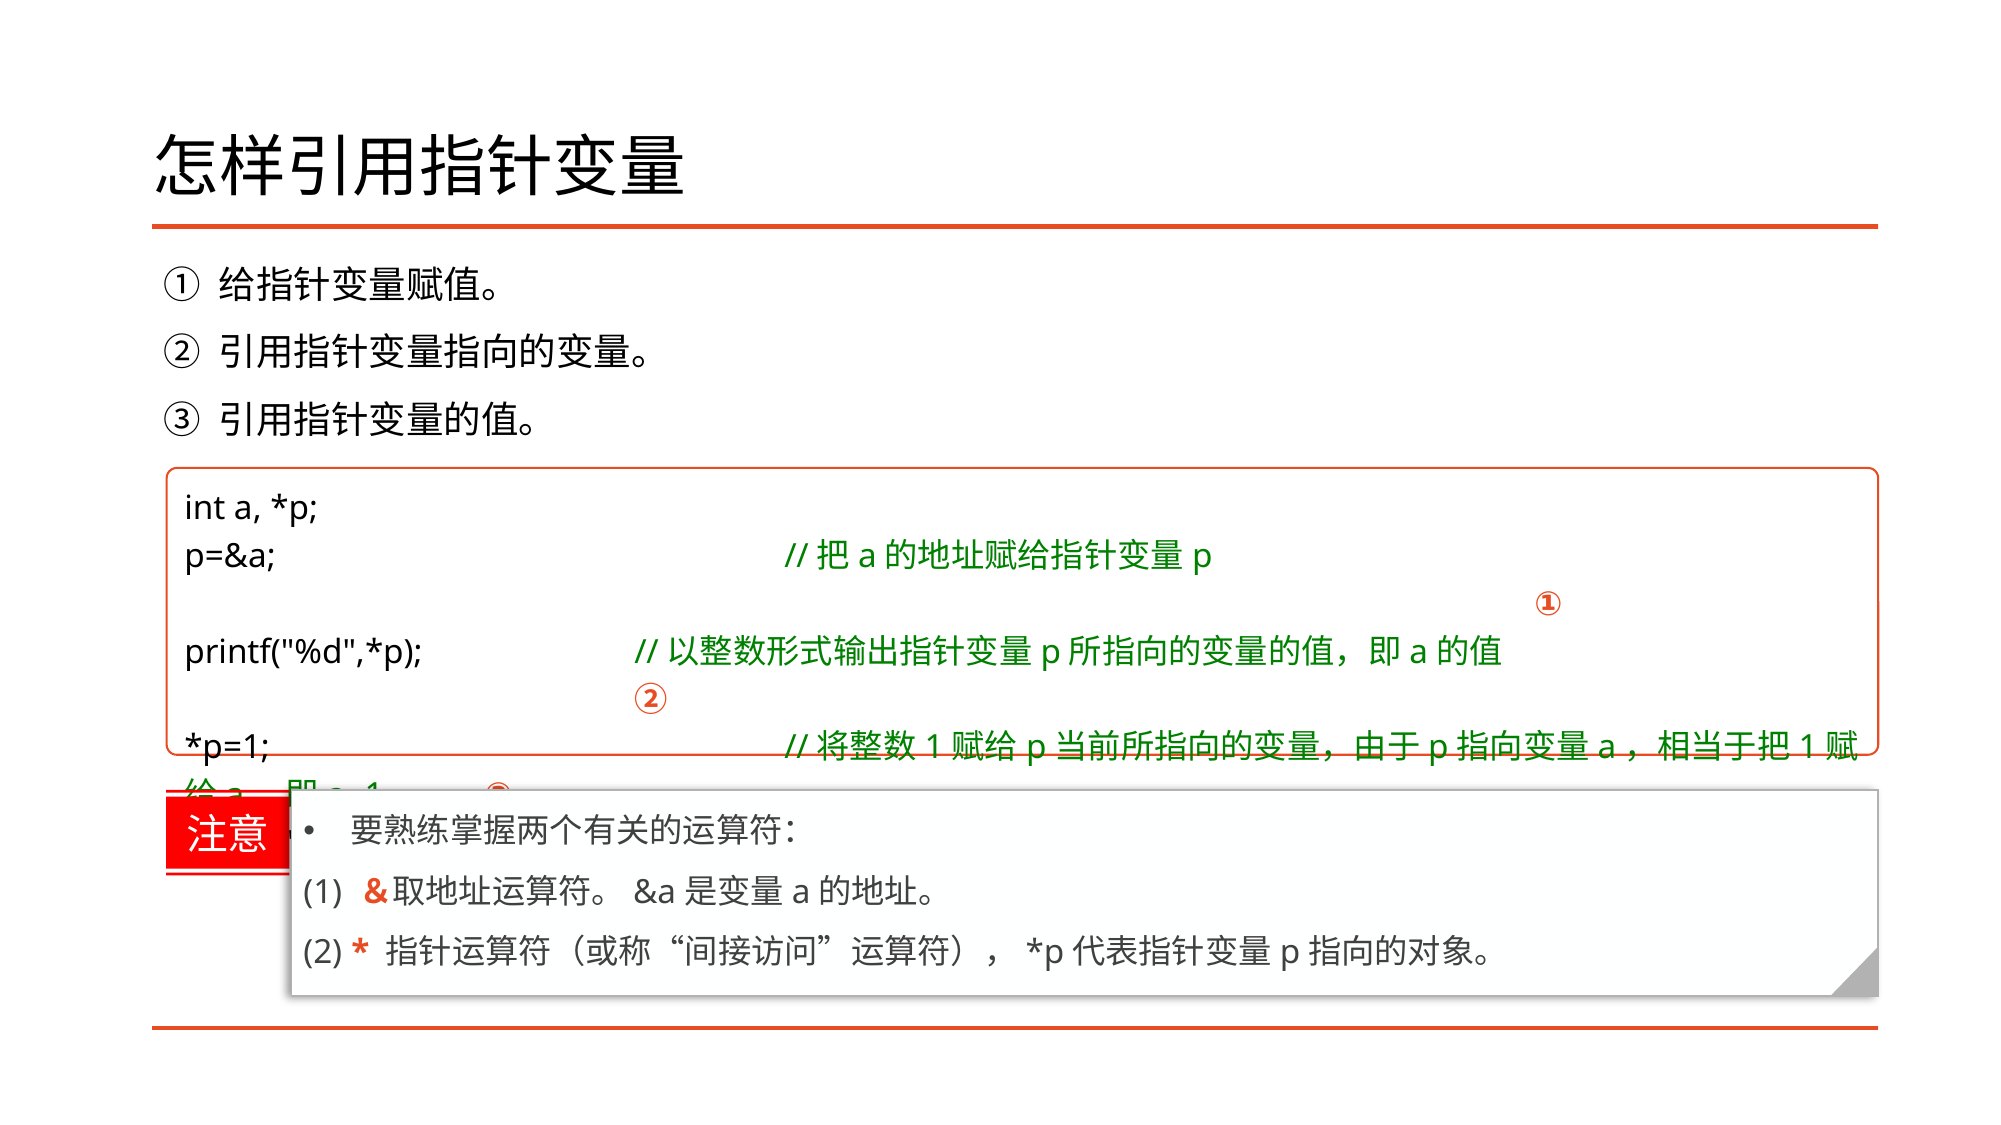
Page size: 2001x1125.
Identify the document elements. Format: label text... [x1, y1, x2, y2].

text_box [166, 789, 1879, 997]
text_box int a, *p; p=&a; //把a的地址赋给指针变量p ① printf("%d",*p); //以整数形式输出指针变量p所指向的变量的值，即a的值 ② *p=1; //将整数1赋给p当前所指向的变量，由于p指向变量a，相当于把1赋给a，即a=1 ② printf("%o",p); //以八进制形式输出指针变量p的值，由于p指向a，相当于输出a的地址，即&a ③ [165, 466, 1880, 756]
title 怎样引用指针变量 [137, 59, 1863, 278]
